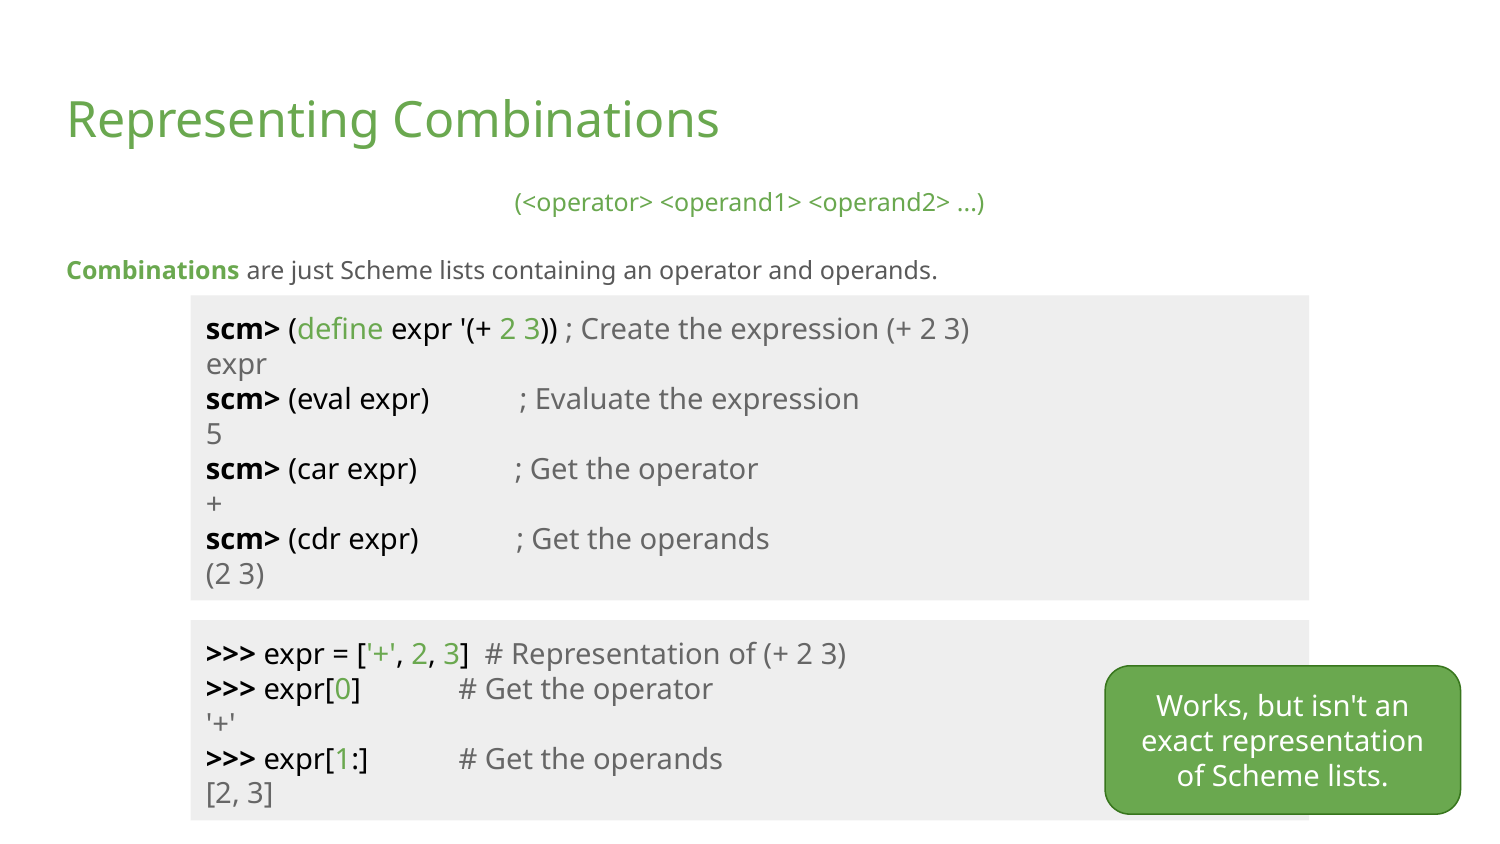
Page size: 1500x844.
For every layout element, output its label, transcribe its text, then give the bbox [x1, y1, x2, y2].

title Representing Combinations [51, 72, 1449, 166]
text_box scm> (define expr '(+ 2 3)) ; Create the expression (+ 2 3) expr scm> (eval expr) ; Evaluate the expression 5 scm> (car expr) ; Get the operator + scm> (cdr expr) ; Get the operands (2 3) [190, 295, 1310, 601]
text_box Works, but isn't an exact representation of Scheme lists. [1105, 665, 1461, 815]
list (<operator> <operand1> <operand2> ...) Combinations are just Scheme lists containing an operator and operands. [51, 166, 1449, 296]
text_box >>> expr = ['+', 2, 3] # Representation of (+ 2 3) >>> expr[0] # Get the operator '+' >>> expr[1:] # Get the operands [2, 3] [190, 620, 1310, 821]
